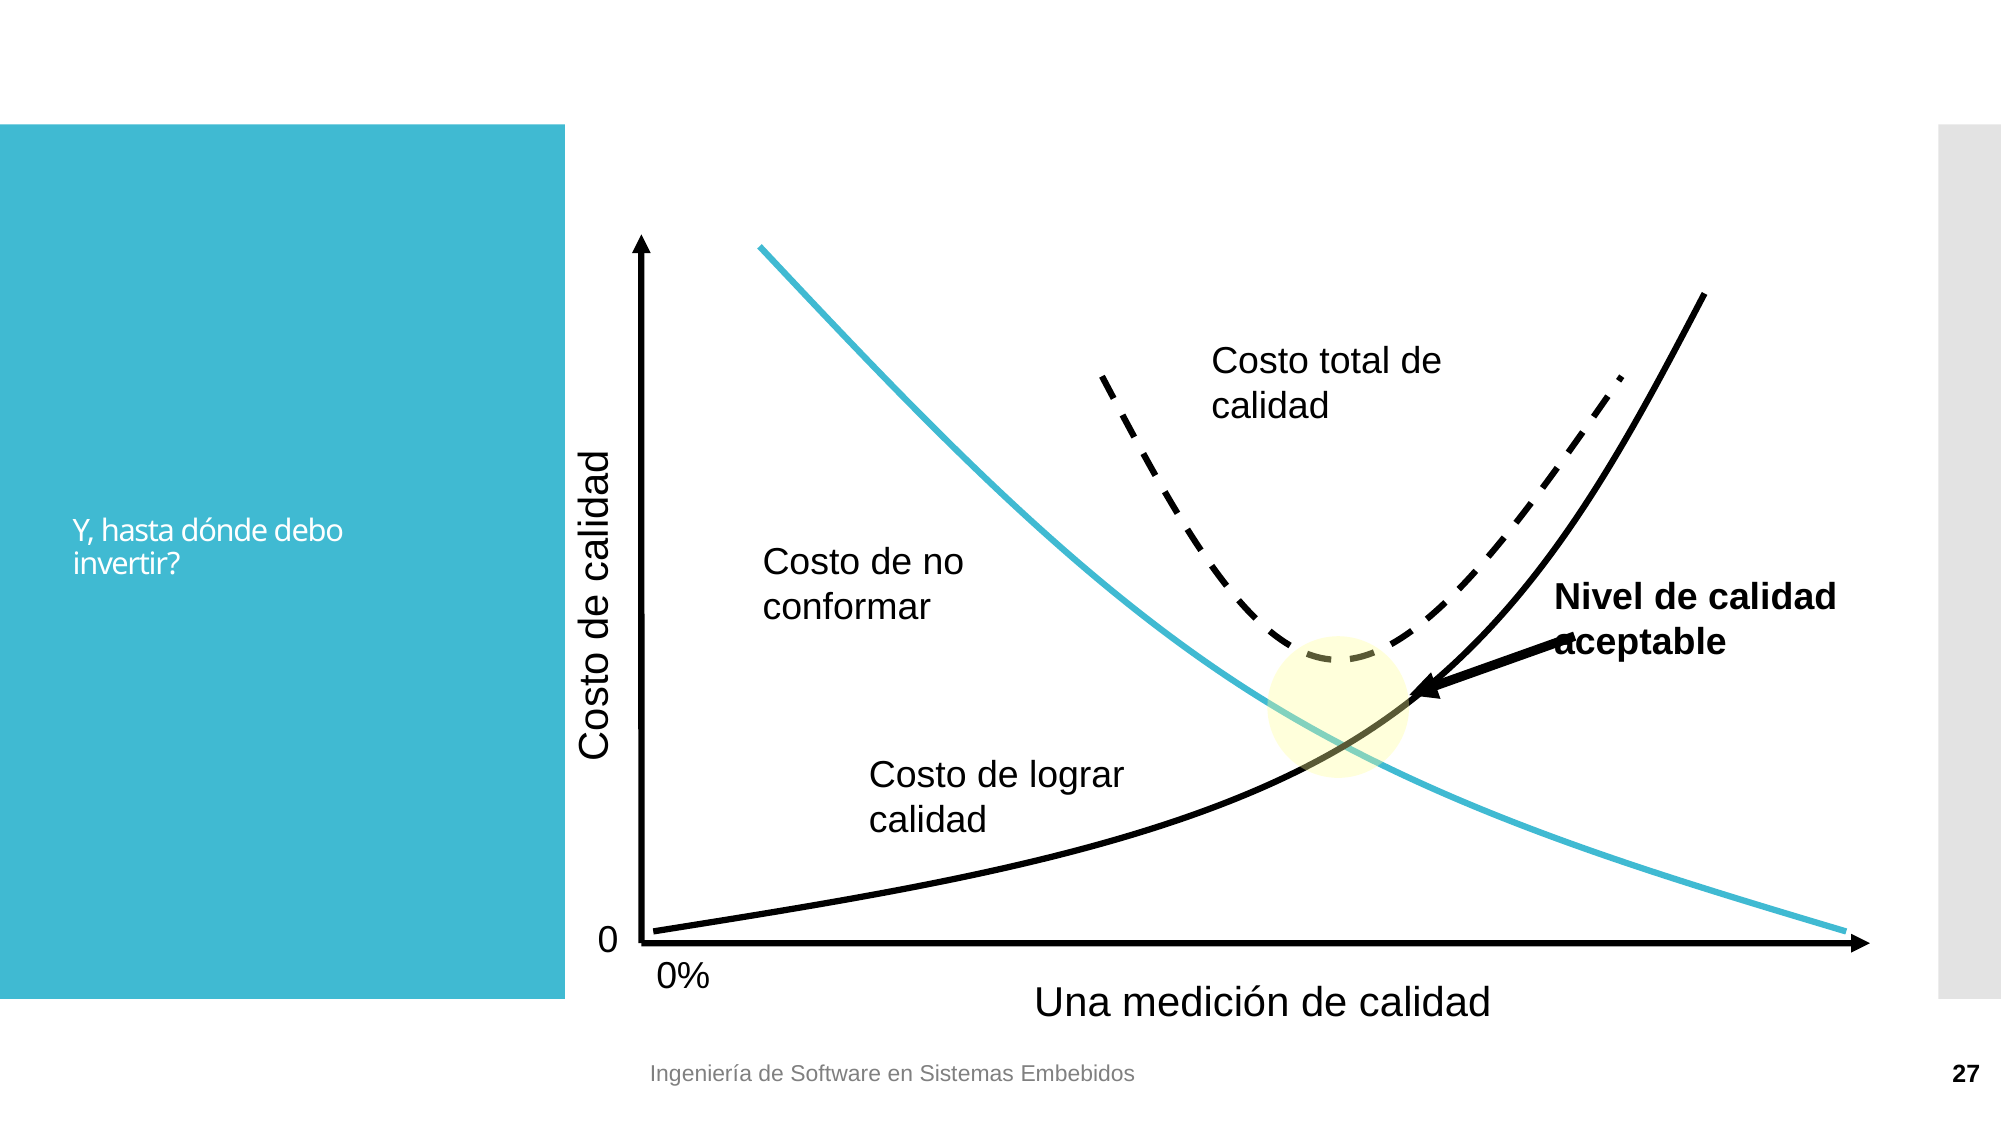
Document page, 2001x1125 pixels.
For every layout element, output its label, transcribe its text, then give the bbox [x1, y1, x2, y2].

footer Ingeniería de Software en Sistemas Embebidos [634, 1042, 1605, 1103]
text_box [558, 234, 1871, 1035]
slide_number 27 [1744, 1042, 1996, 1103]
title Y, hasta dónde debo invertir? [57, 507, 471, 590]
